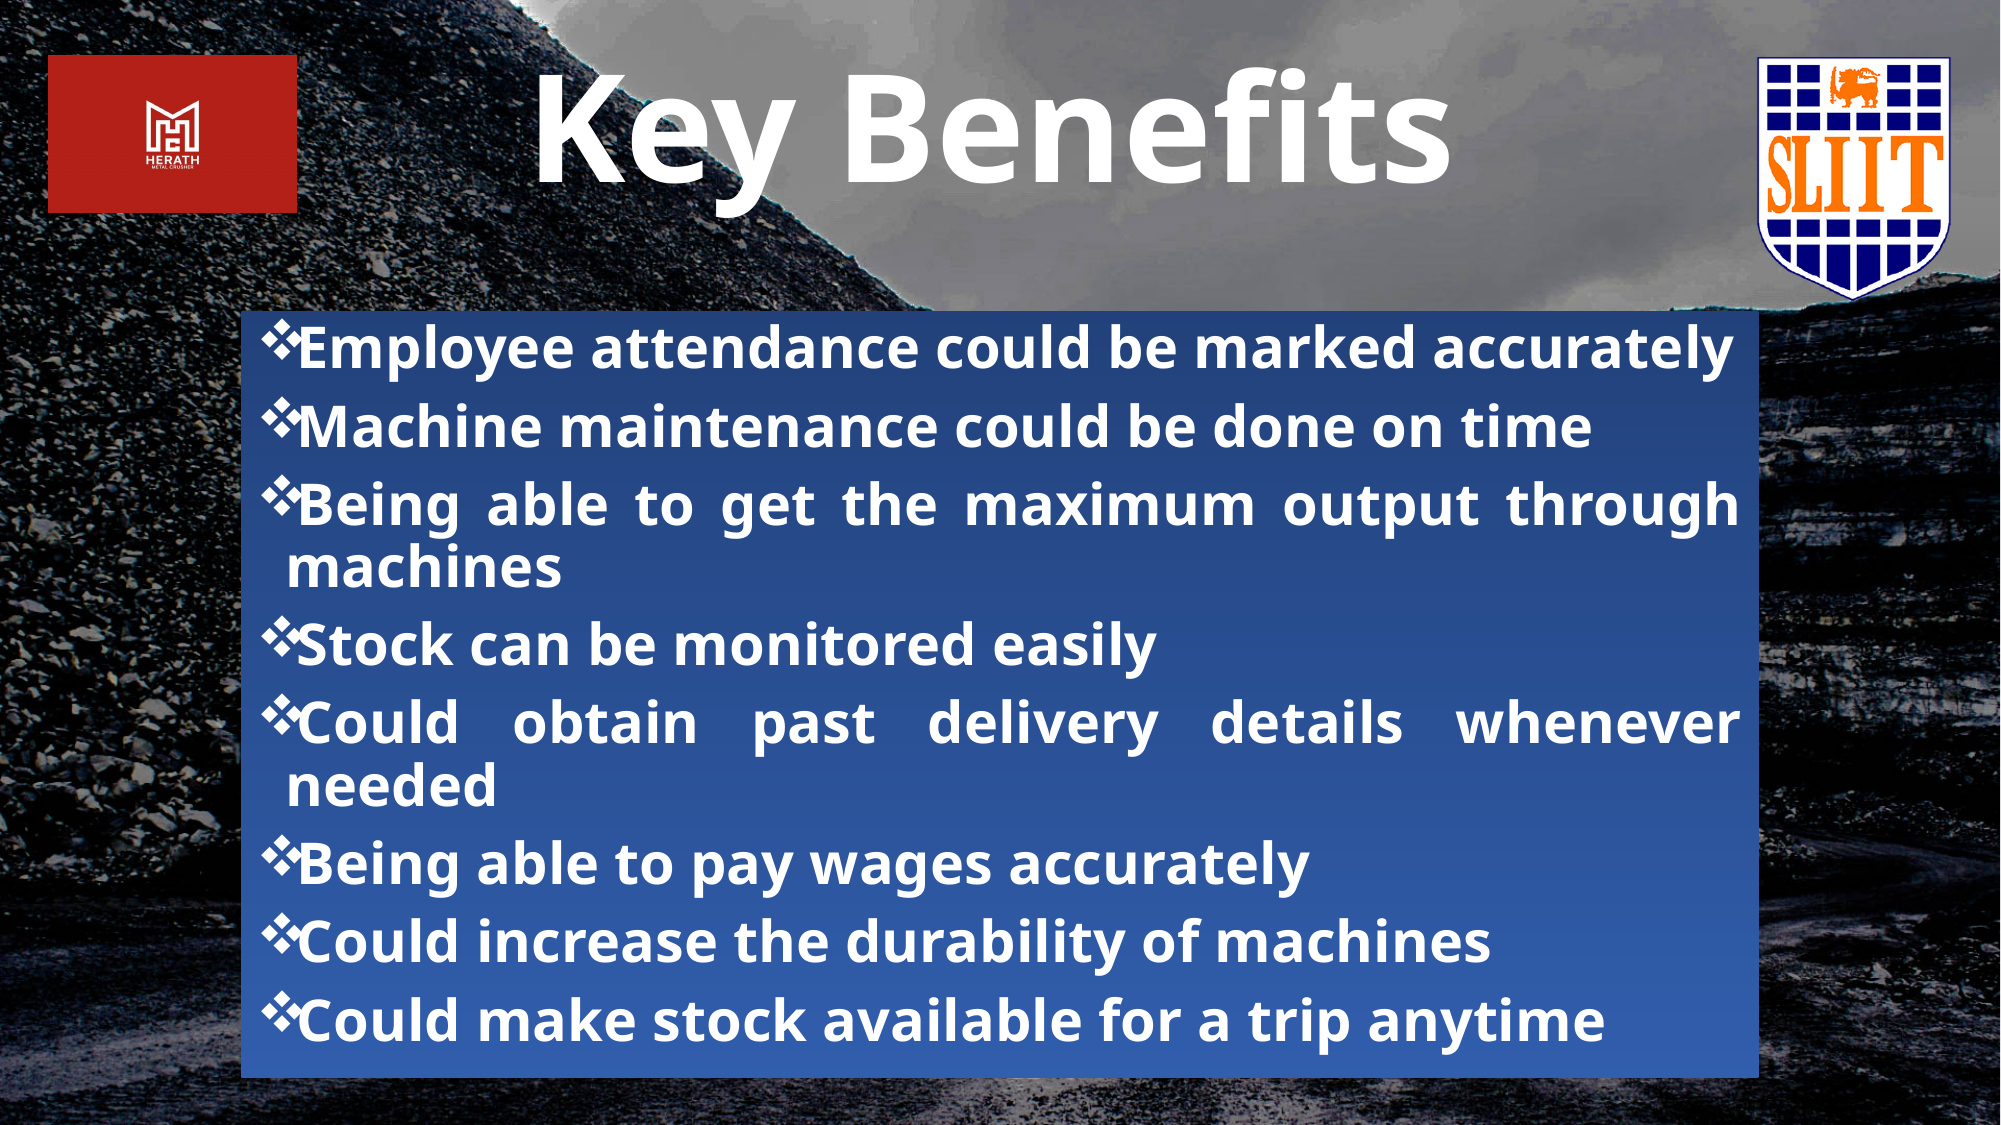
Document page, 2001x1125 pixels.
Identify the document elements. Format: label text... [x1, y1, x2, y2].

list Employee attendance could be marked accurately Machine maintenance could be done on time Being able to get the maximum output through machines Stock can be monitored easily Could obtain past delivery details whenever needed Being able to pay wages accurately Could increase the durability of machines Could make stock available for a trip anytime [241, 311, 1759, 1078]
picture [0, 0, 2001, 1125]
title Key Benefits [128, 25, 1854, 243]
